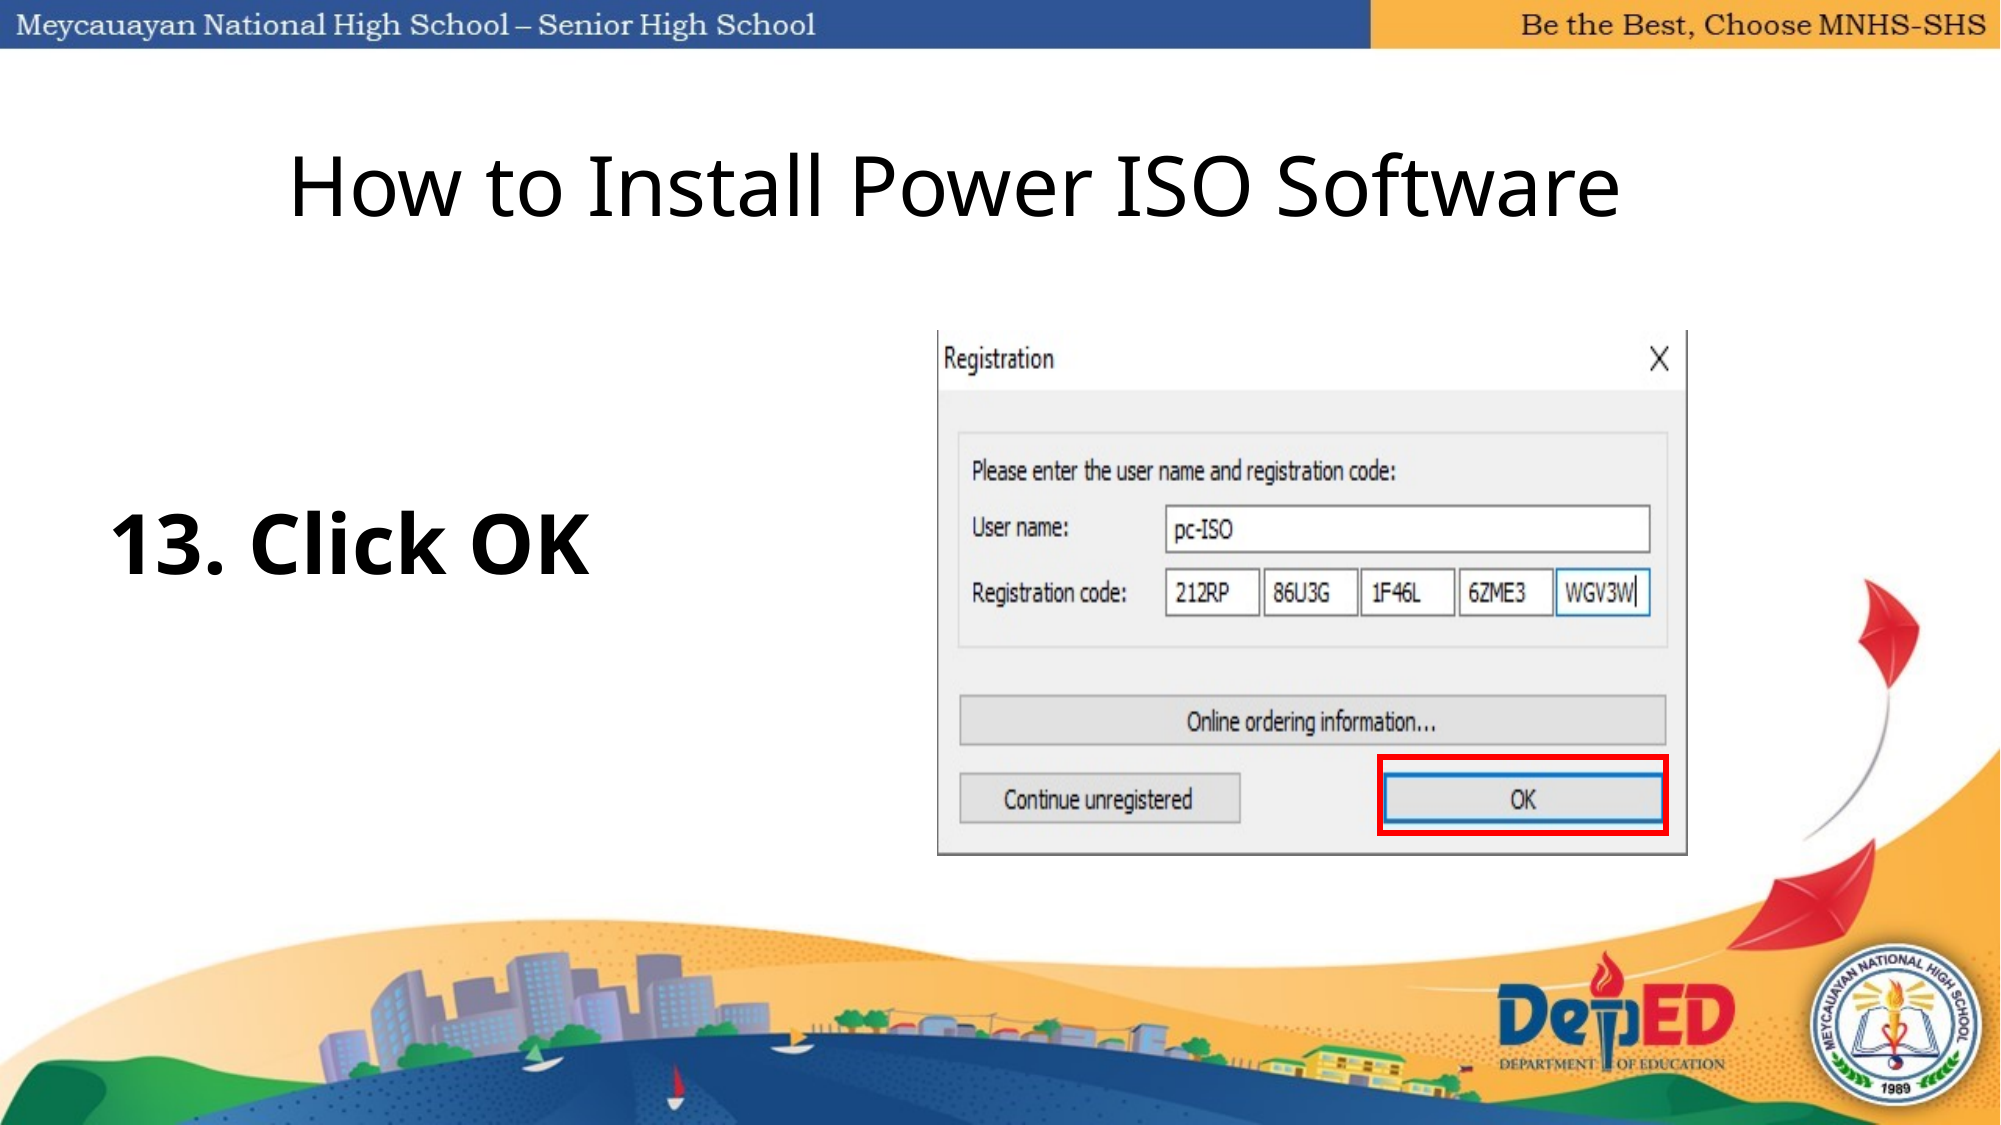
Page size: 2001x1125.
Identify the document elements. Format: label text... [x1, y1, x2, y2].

title How to Install Power ISO Software [93, 97, 1819, 281]
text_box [937, 330, 1688, 856]
picture [0, 0, 2001, 1125]
text_box 13. Click OK [93, 280, 850, 905]
